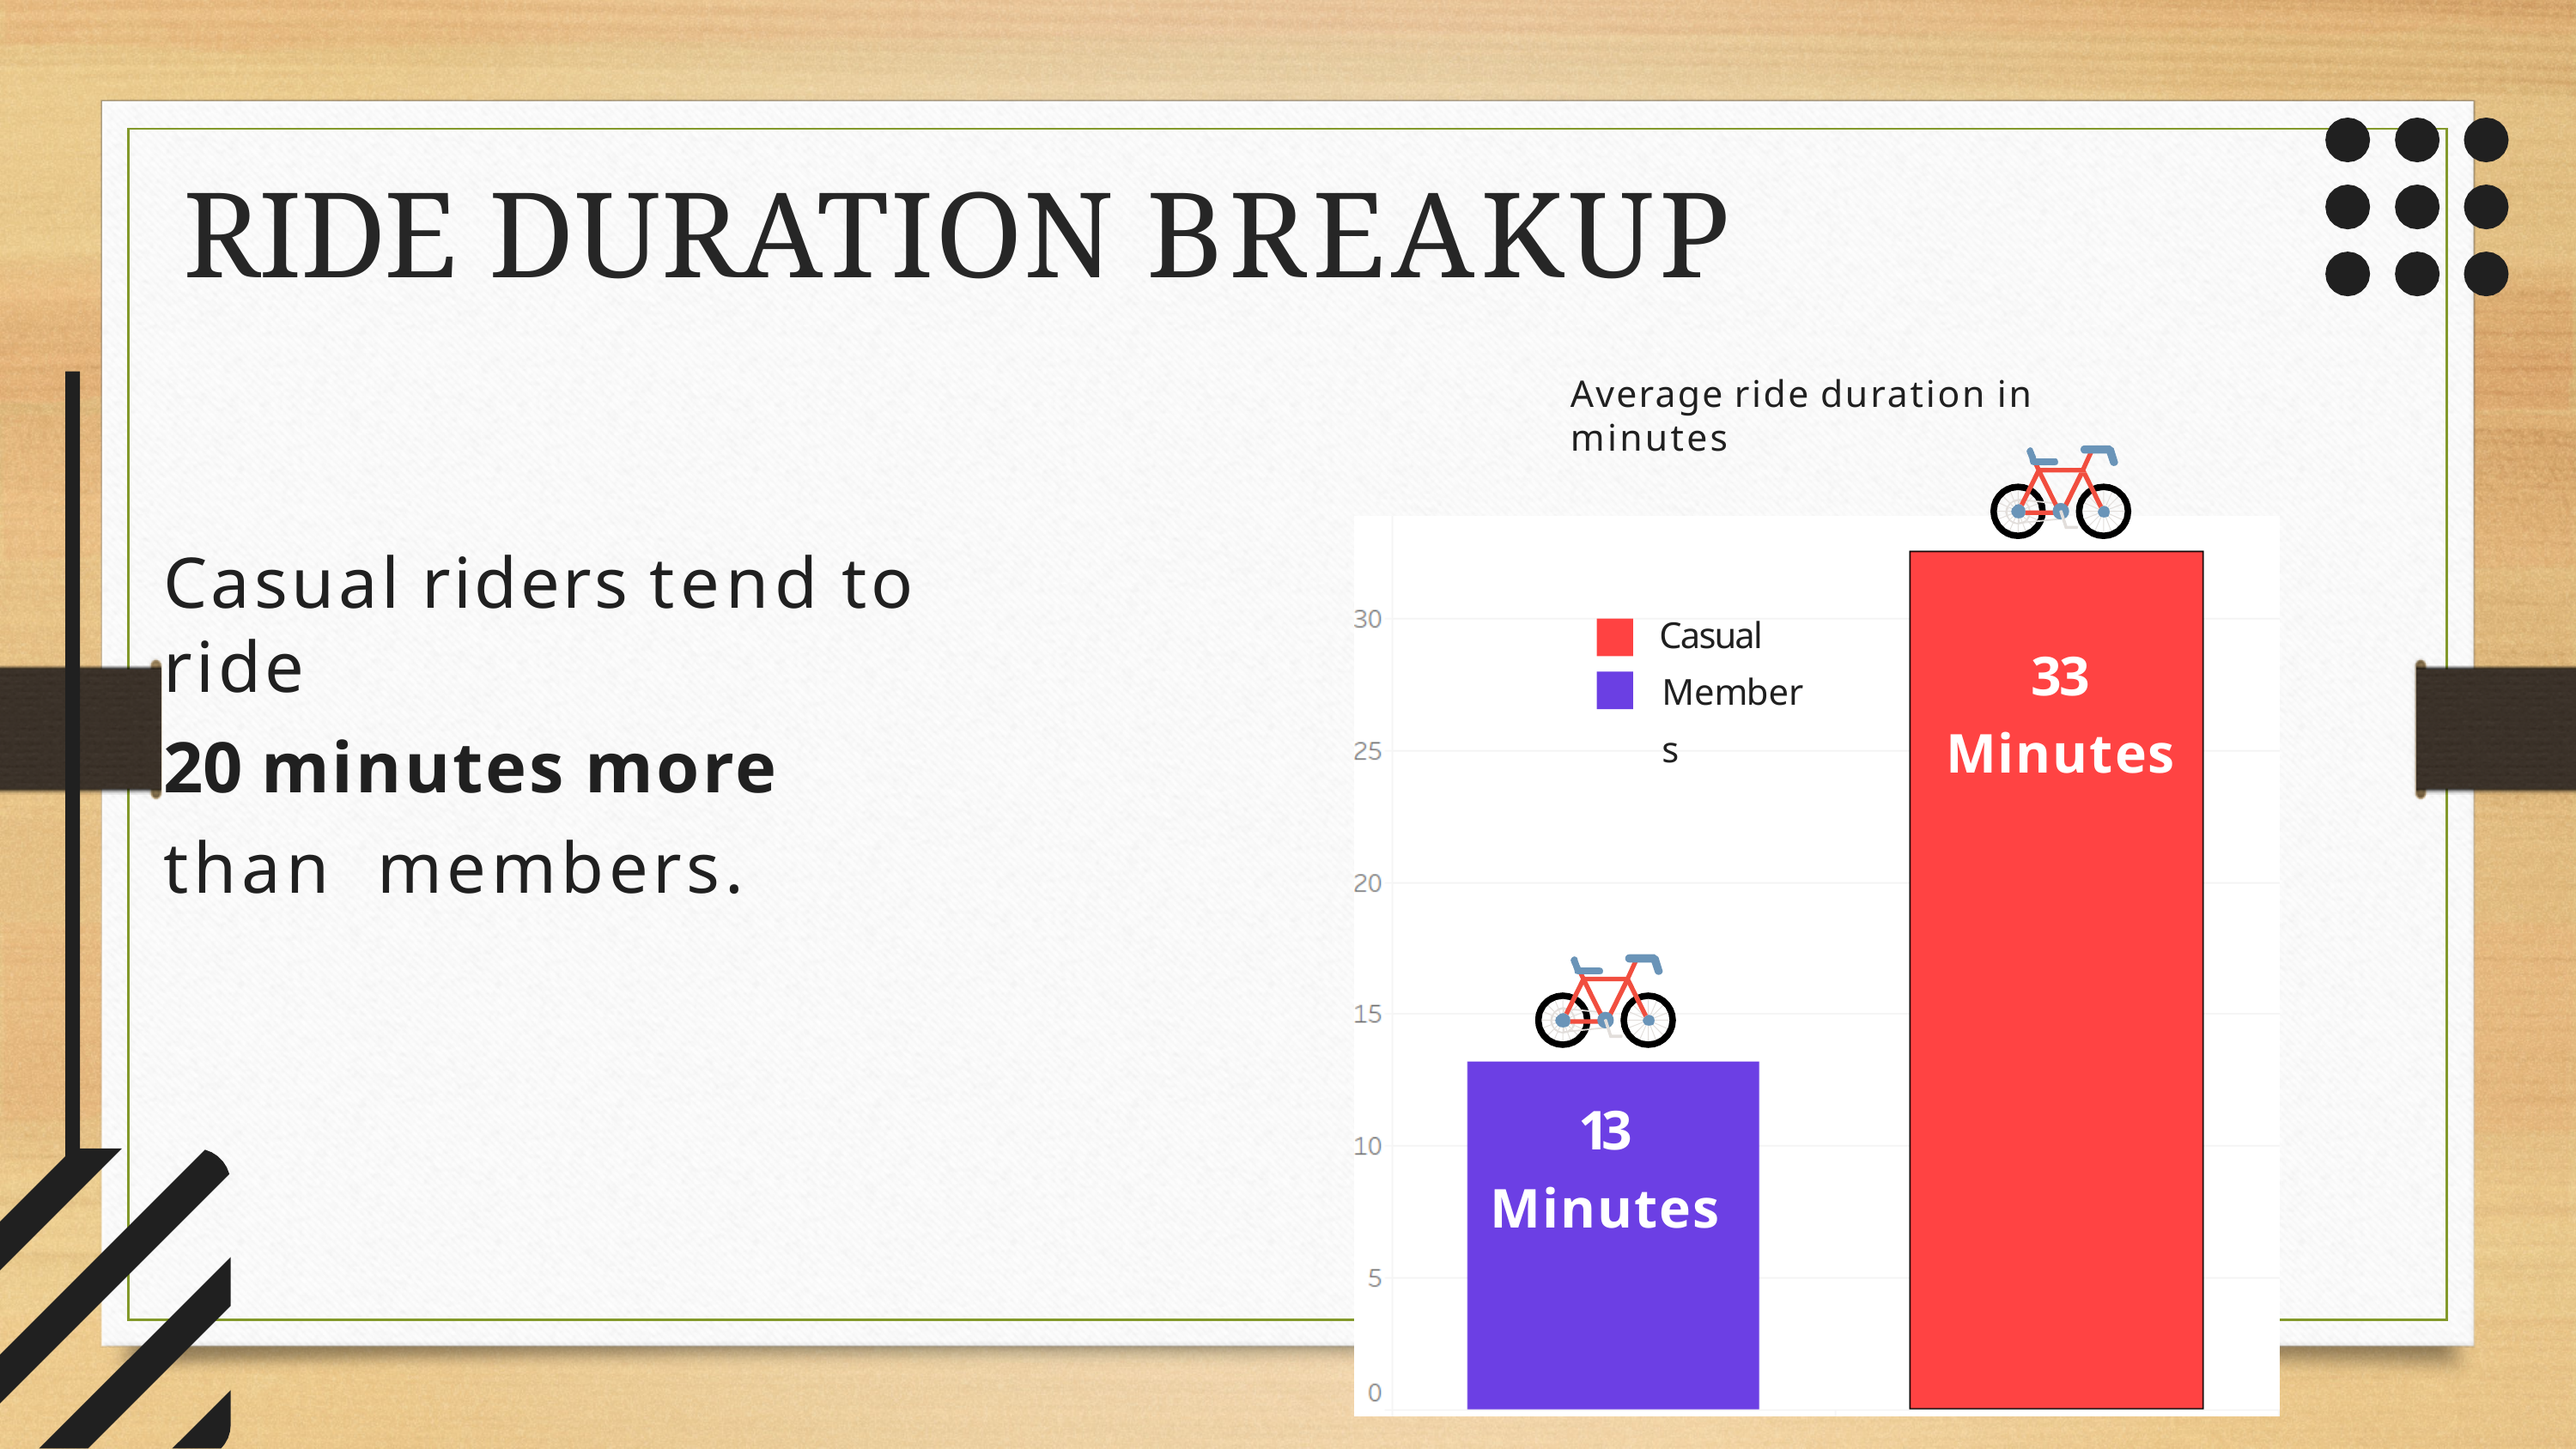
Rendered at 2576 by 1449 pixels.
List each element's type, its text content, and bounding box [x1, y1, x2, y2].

text_box [2464, 185, 2509, 230]
picture [0, 0, 2576, 1449]
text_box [1596, 618, 1634, 710]
text_box [2325, 118, 2371, 163]
title RIDE DURATION BREAKUP [133, 107, 1779, 352]
text_box [2325, 185, 2371, 230]
text_box [2464, 118, 2509, 163]
text_box [2395, 185, 2440, 230]
text_box [2464, 252, 2509, 297]
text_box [0, 371, 231, 1449]
text_box Average ride duration in minutes [1568, 368, 2166, 445]
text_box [1354, 445, 2280, 1416]
text_box [2395, 252, 2440, 297]
text_box [2325, 252, 2371, 297]
text_box Casual riders tend to ride 20 minutes more than members. [231, 524, 1023, 907]
text_box [2395, 118, 2440, 163]
